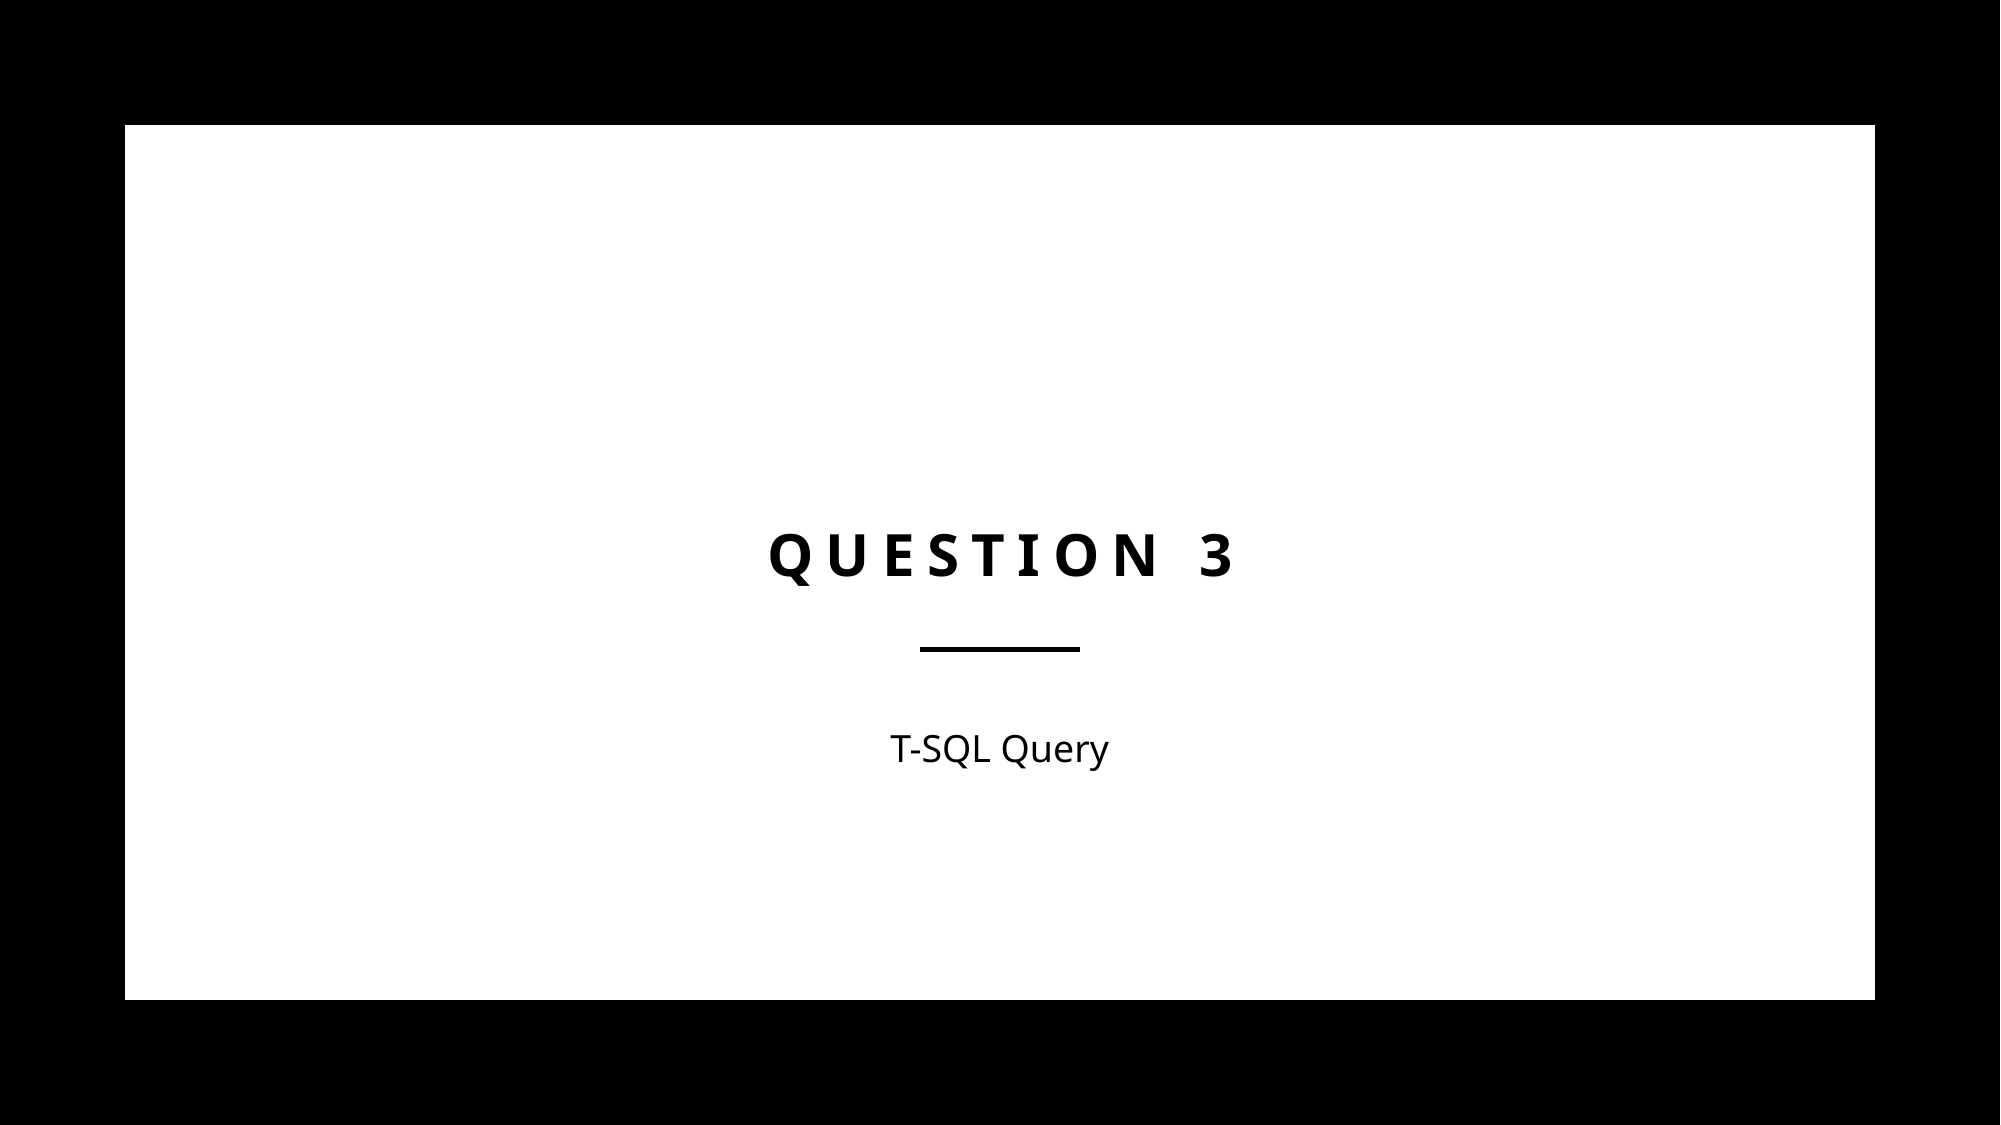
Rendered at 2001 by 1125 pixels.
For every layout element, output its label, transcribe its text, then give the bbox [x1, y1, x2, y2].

title Question 3 [375, 286, 1625, 596]
text_box [124, 124, 1876, 1001]
text_box [0, 0, 2000, 1125]
subtitle T-SQL Query [375, 703, 1625, 875]
